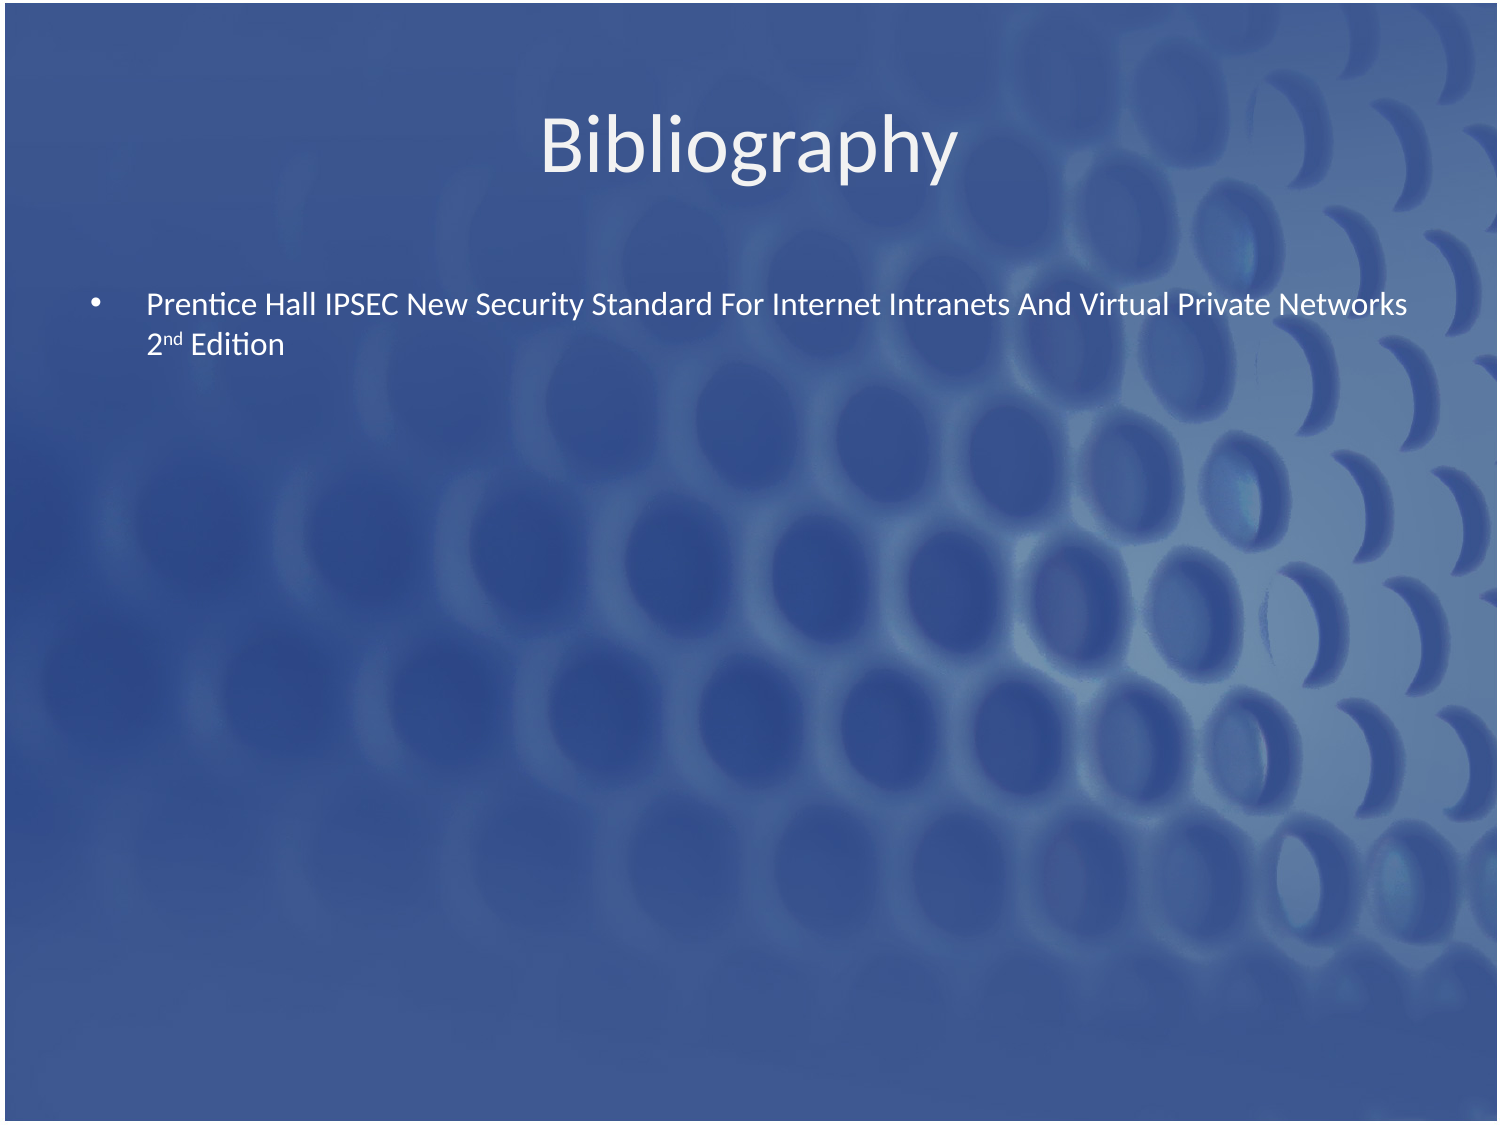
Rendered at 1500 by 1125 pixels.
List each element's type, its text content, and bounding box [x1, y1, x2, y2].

picture [0, 0, 1500, 1125]
title Bibliography [74, 44, 1426, 233]
list Prentice Hall IPSEC New Security Standard For Internet Intranets And Virtual Private Networks 2nd Edition [74, 274, 1463, 1076]
